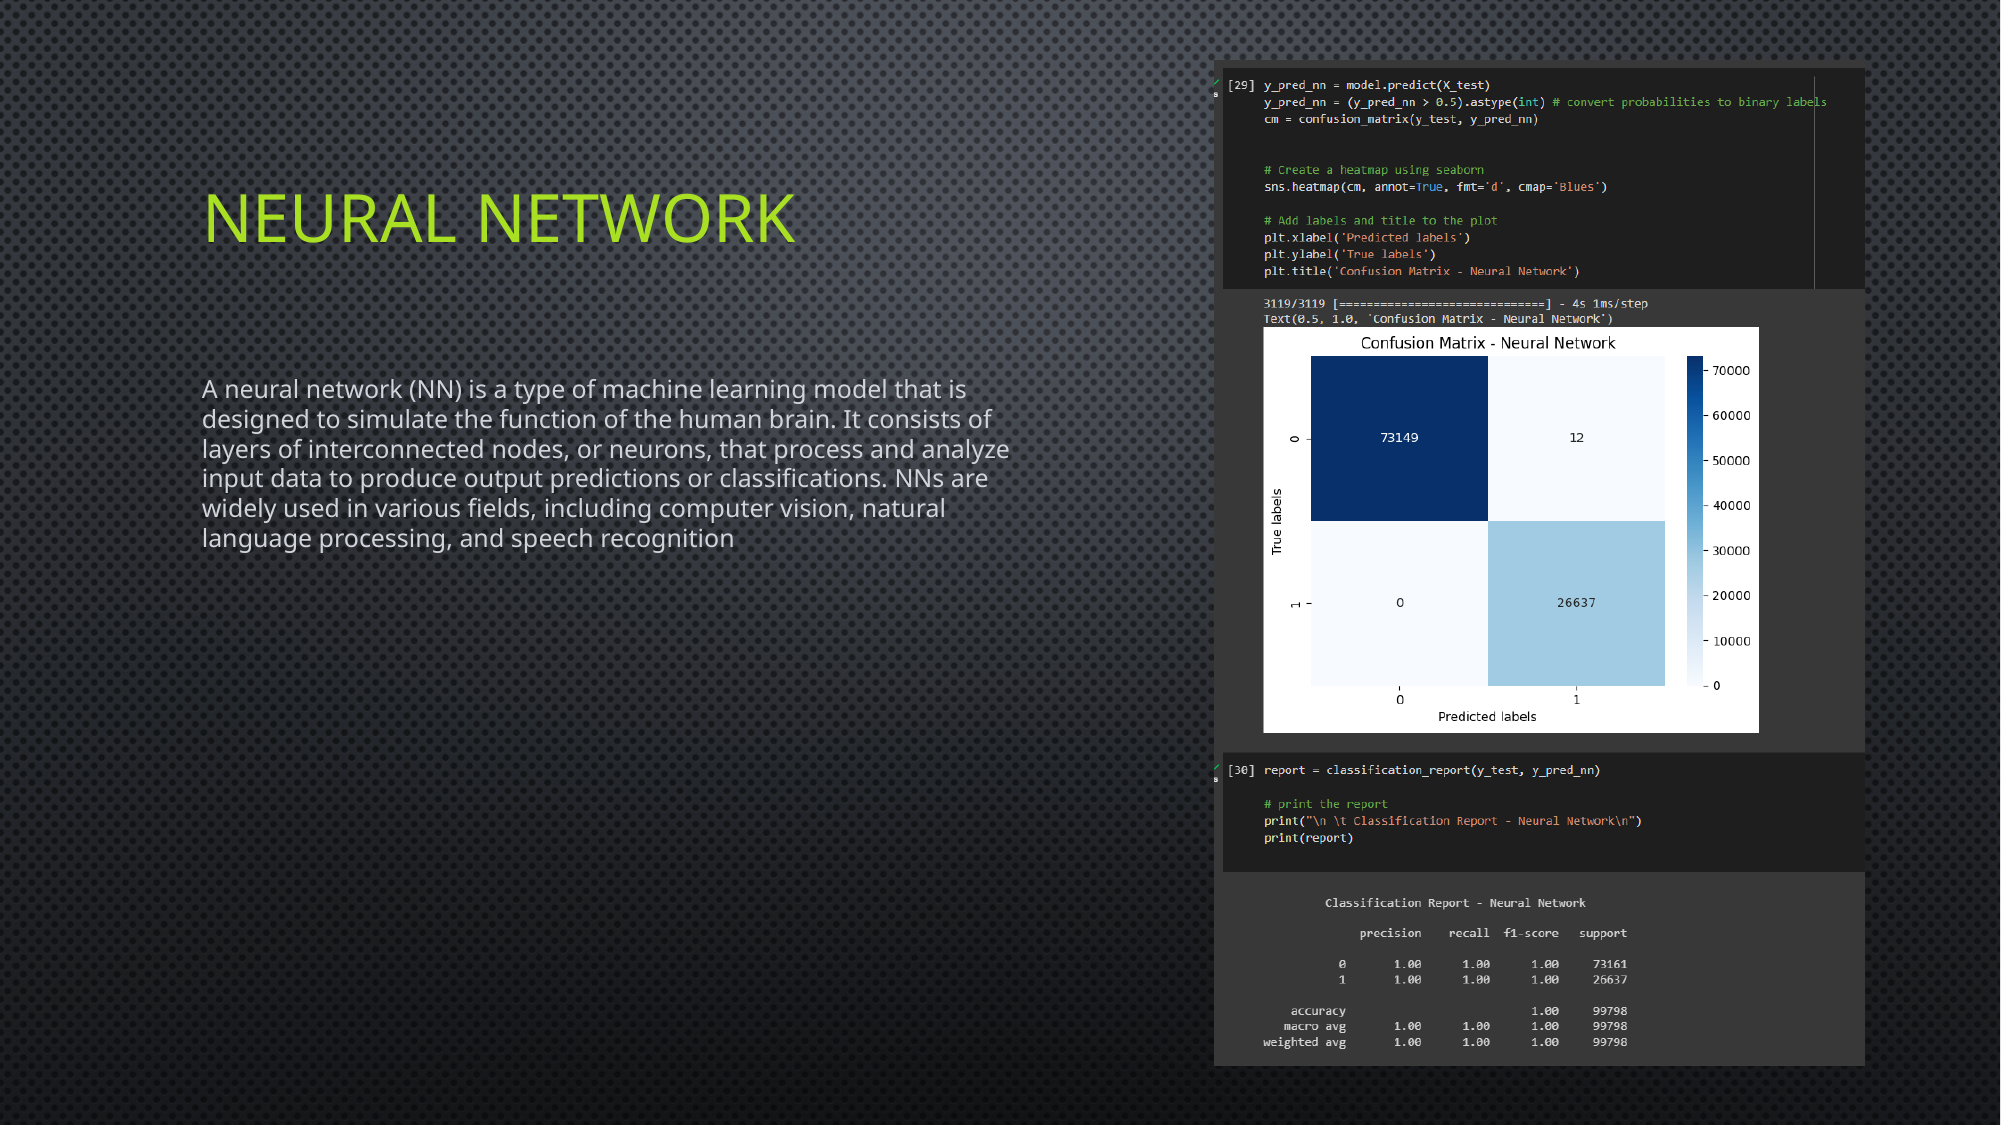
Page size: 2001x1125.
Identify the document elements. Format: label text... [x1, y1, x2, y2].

text_box A neural network (NN) is a type of machine learning model that is designed to simulate the function of the human brain. It consists of layers of interconnected nodes, or neurons, that process and analyze input data to produce output predictions or classifications. NNs are widely used in various fields, including computer vision, natural language processing, and speech recognition [186, 365, 1045, 561]
picture [1214, 60, 1866, 1066]
title Neural Network [187, 99, 1214, 413]
